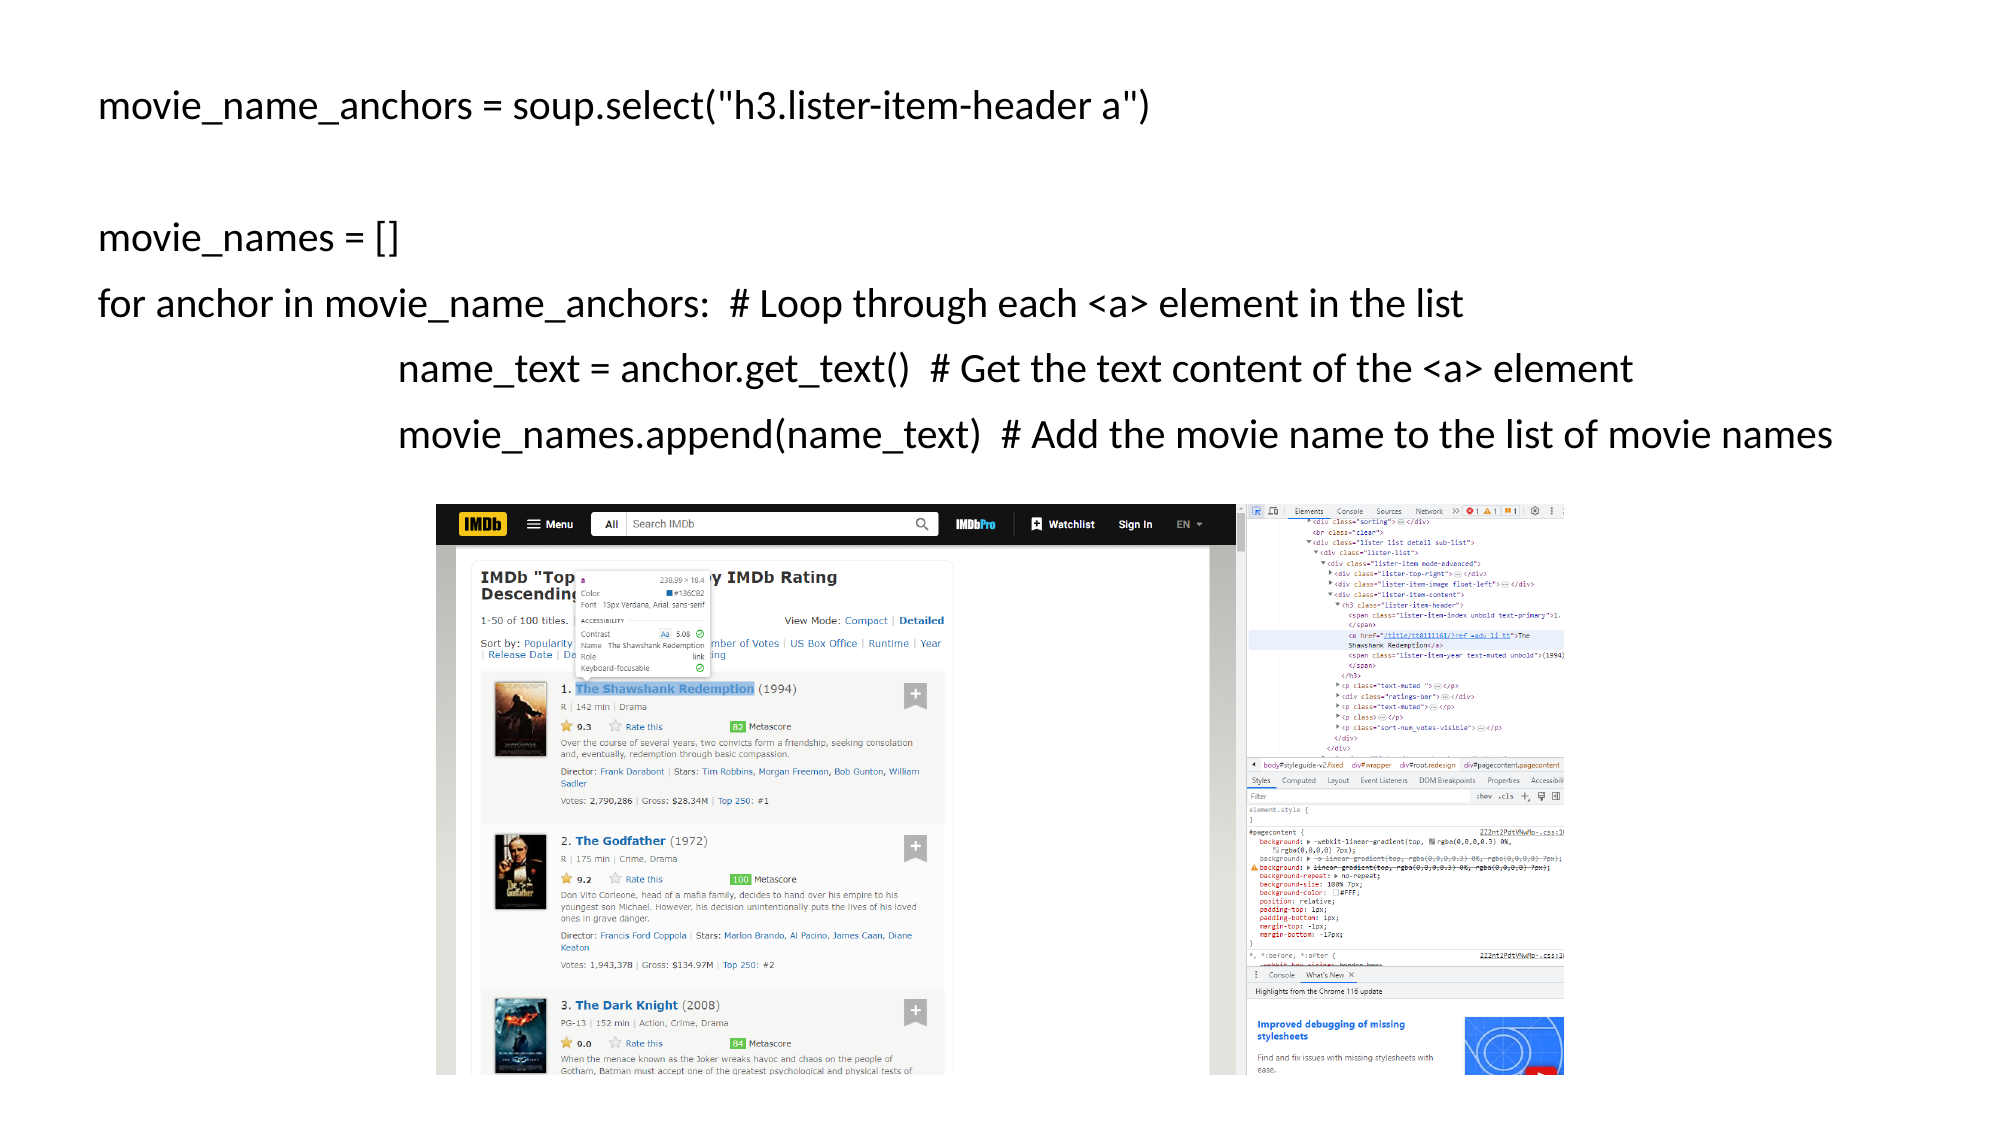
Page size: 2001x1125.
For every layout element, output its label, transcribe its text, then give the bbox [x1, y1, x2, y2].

picture [436, 504, 1564, 1075]
list movie_name_anchors = soup.select("h3.lister-item-header a") movie_names = [] for anchor in movie_name_anchors: # Loop through each <a> element in the list name_text = anchor.get_text() # Get the text content of the <a> element movie_names.append(name_text) # Add the movie name to the list of movie names [82, 75, 1952, 790]
